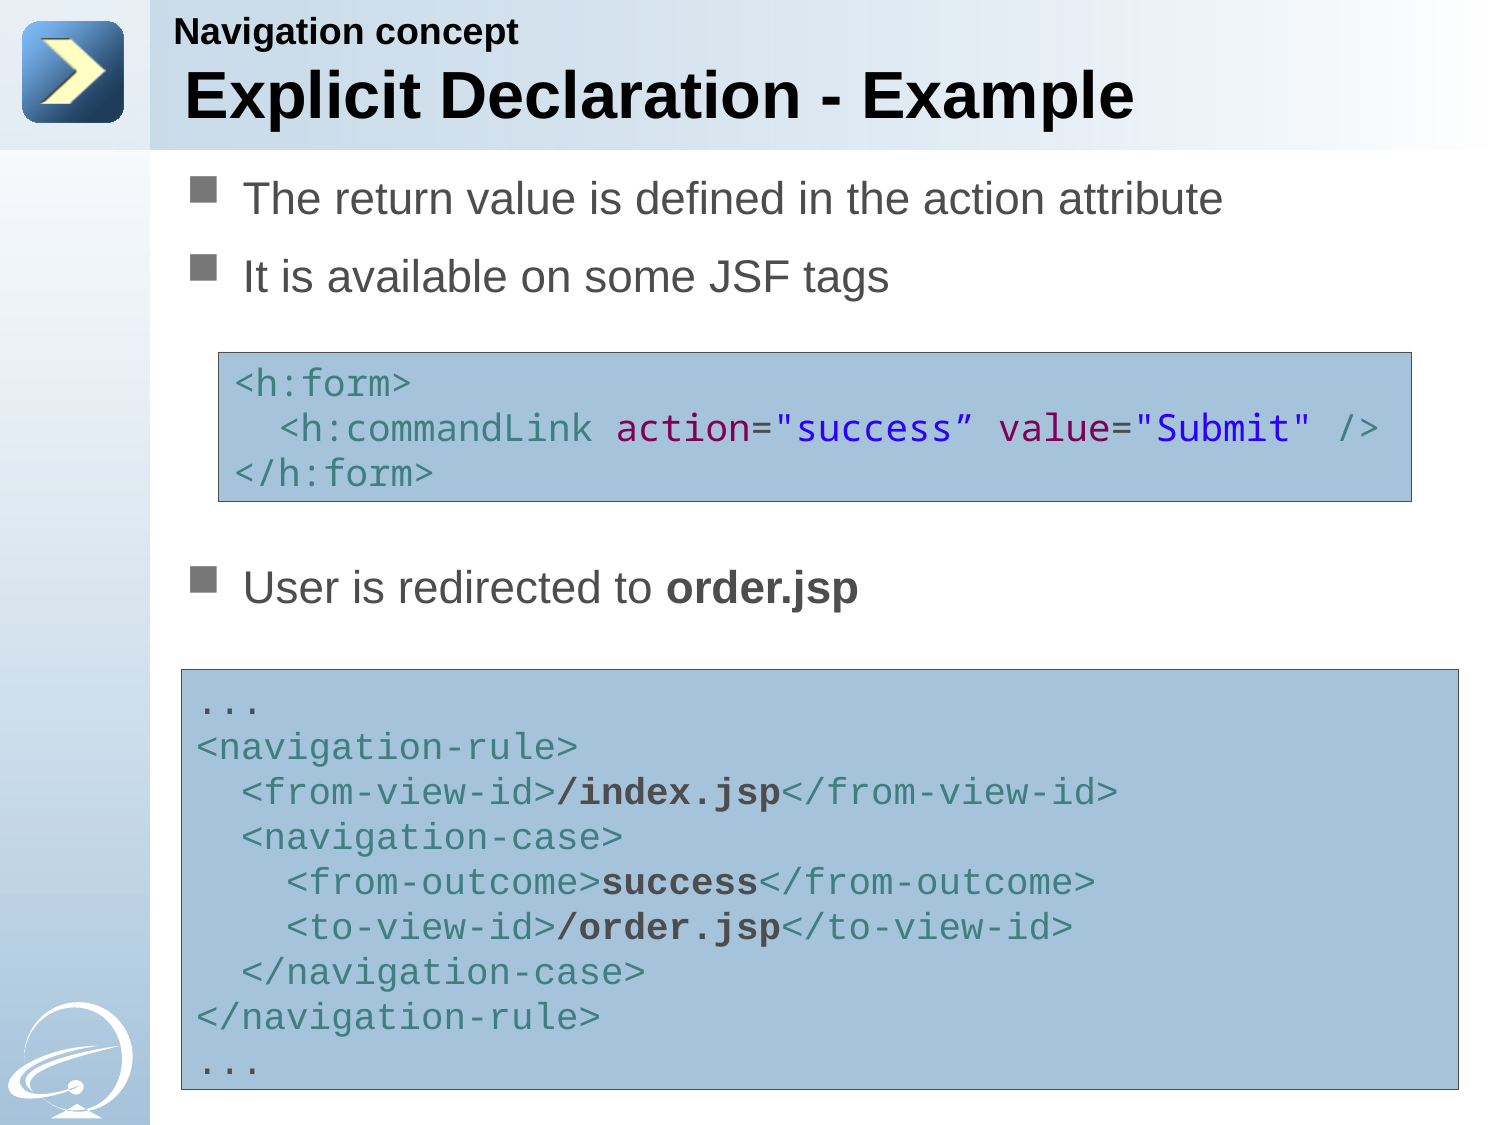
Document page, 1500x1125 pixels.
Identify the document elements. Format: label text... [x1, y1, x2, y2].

text_box <h:form> <h:commandLink action="success” value="Submit" /> </h:form> [218, 351, 1412, 502]
list The return value is defined in the action attribute It is available on some JSF tags User is redirected to order.jsp [171, 162, 1401, 862]
text_box Navigation concept [158, 0, 1500, 60]
title Explicit Declaration - Example [169, 60, 1438, 162]
text_box ... <navigation-rule> <from-view-id>/index.jsp</from-view-id> <navigation-case> <from-outcome>success</from-outcome> <to-view-id>/order.jsp</to-view-id> </navigation-case> </navigation-rule> ... [181, 669, 1459, 1090]
picture [21, 19, 129, 127]
